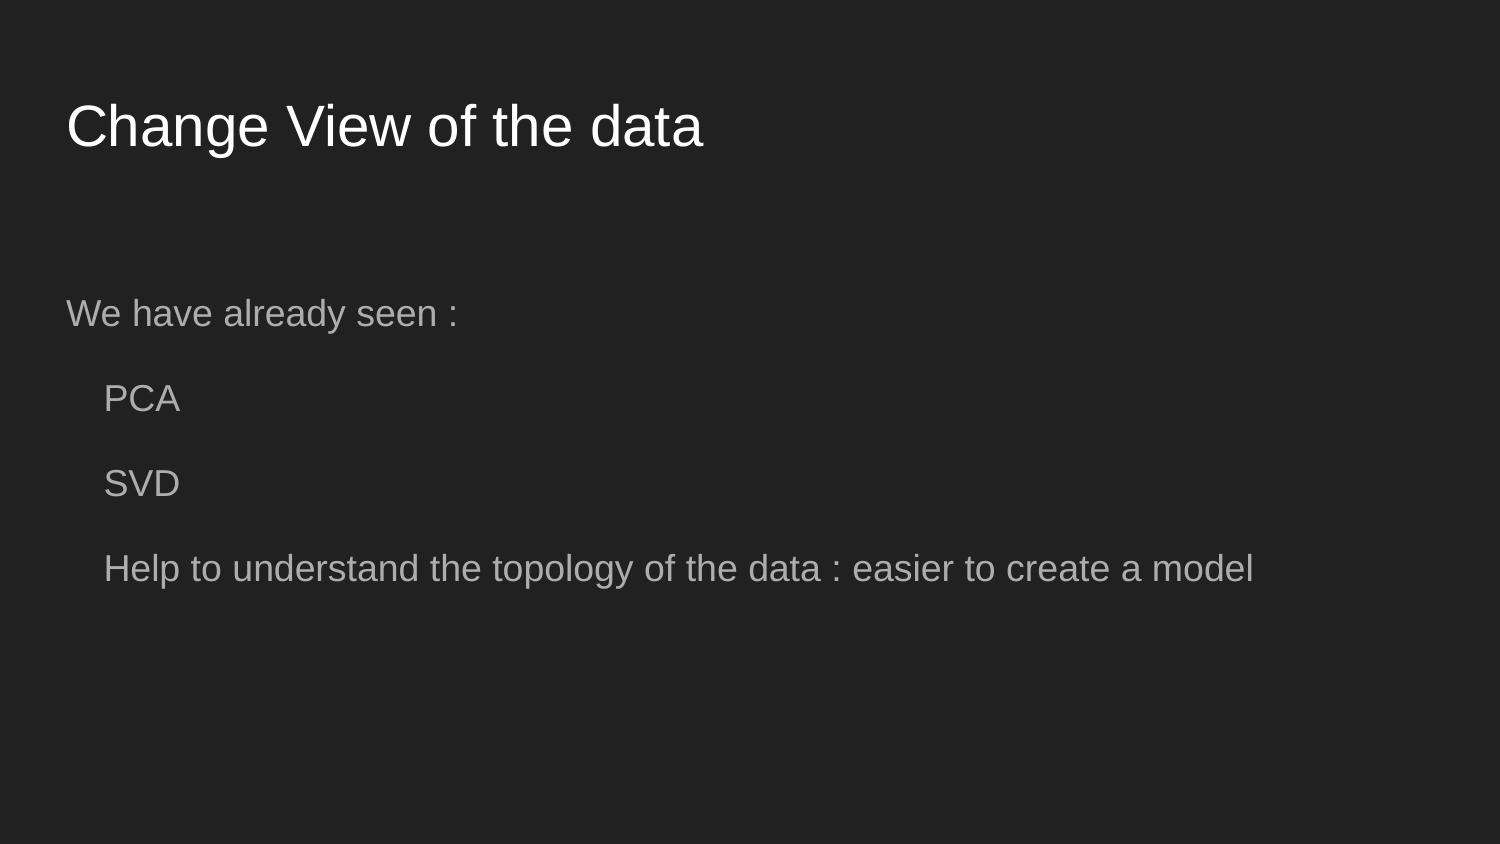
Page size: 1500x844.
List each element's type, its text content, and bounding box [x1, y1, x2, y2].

list We have already seen : PCA SVD Help to understand the topology of the data : easier to create a model [51, 189, 1449, 750]
title Change View of the data [51, 72, 1449, 167]
